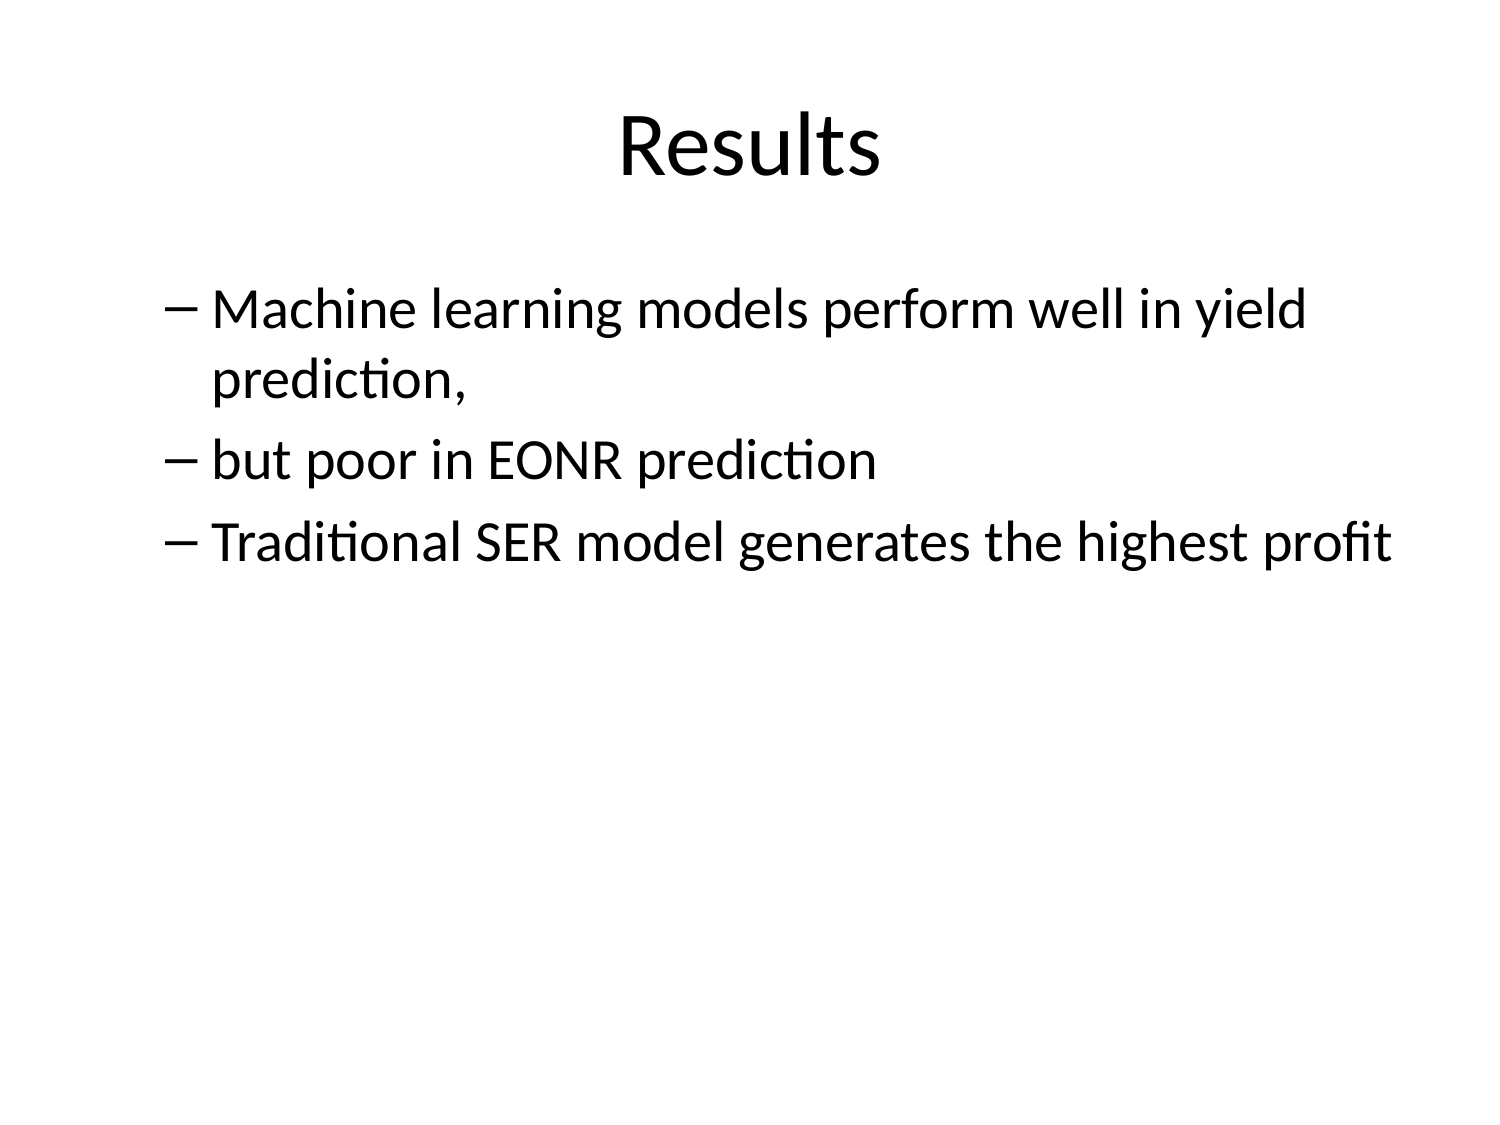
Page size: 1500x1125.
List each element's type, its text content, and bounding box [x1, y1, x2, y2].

title Results [75, 45, 1425, 233]
list Machine learning models perform well in yield prediction, but poor in EONR prediction Traditional SER model generates the highest profit [75, 262, 1425, 1005]
